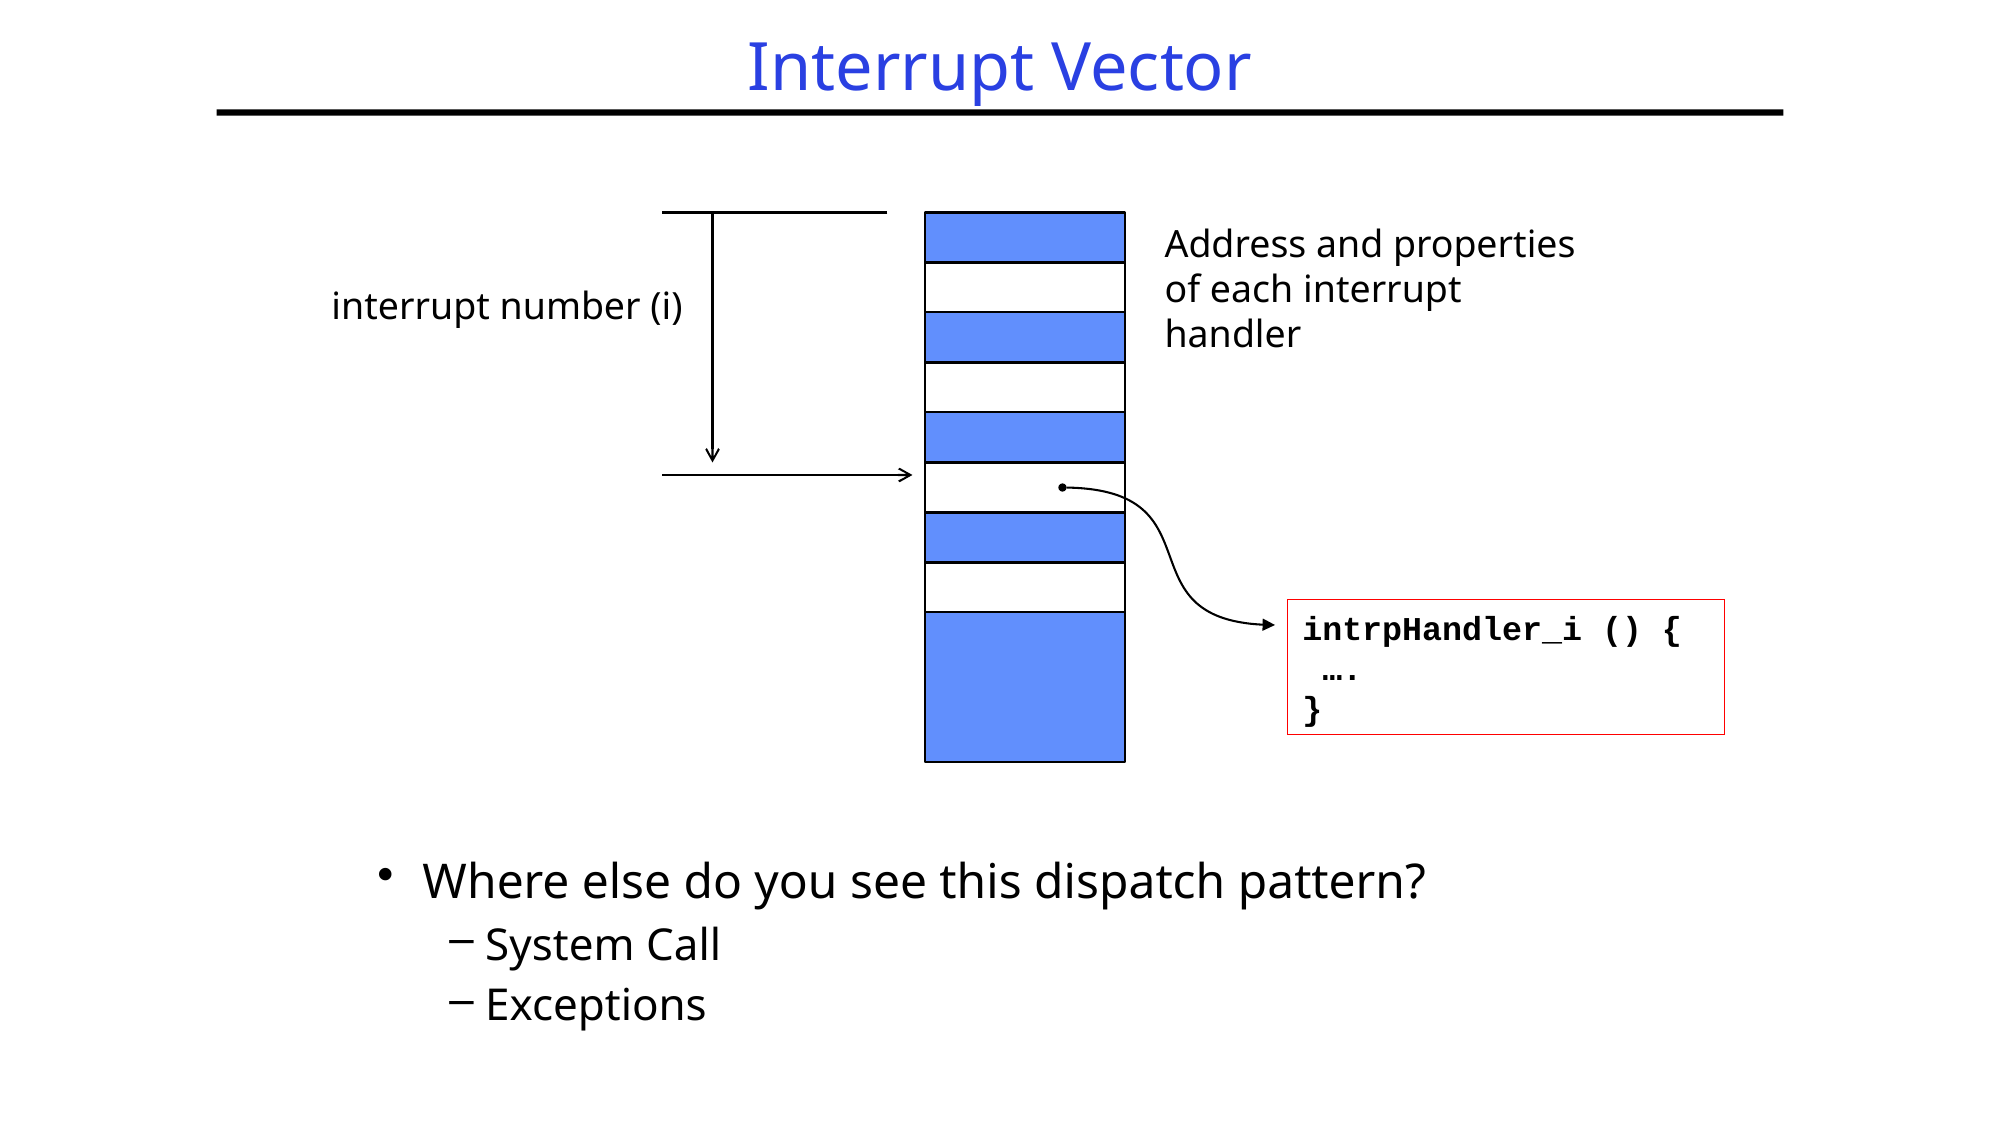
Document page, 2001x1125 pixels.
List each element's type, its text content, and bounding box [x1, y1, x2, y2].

text_box Address and properties of each interrupt handler [1149, 212, 1600, 363]
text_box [1062, 487, 1276, 626]
text_box [924, 262, 1125, 313]
text_box [924, 513, 1057, 562]
text_box intrpHandler_i () { …. } [1287, 599, 1725, 735]
text_box [924, 562, 1057, 613]
title Interrupt Vector [216, 24, 1784, 113]
text_box [924, 613, 1125, 763]
list Where else do you see this dispatch pattern? System Call Exceptions [362, 849, 1613, 1038]
text_box interrupt number (i) [274, 274, 698, 335]
text_box [924, 462, 1125, 513]
text_box [924, 313, 1125, 362]
text_box [924, 413, 1125, 462]
text_box [924, 212, 1125, 262]
text_box [924, 362, 1125, 413]
